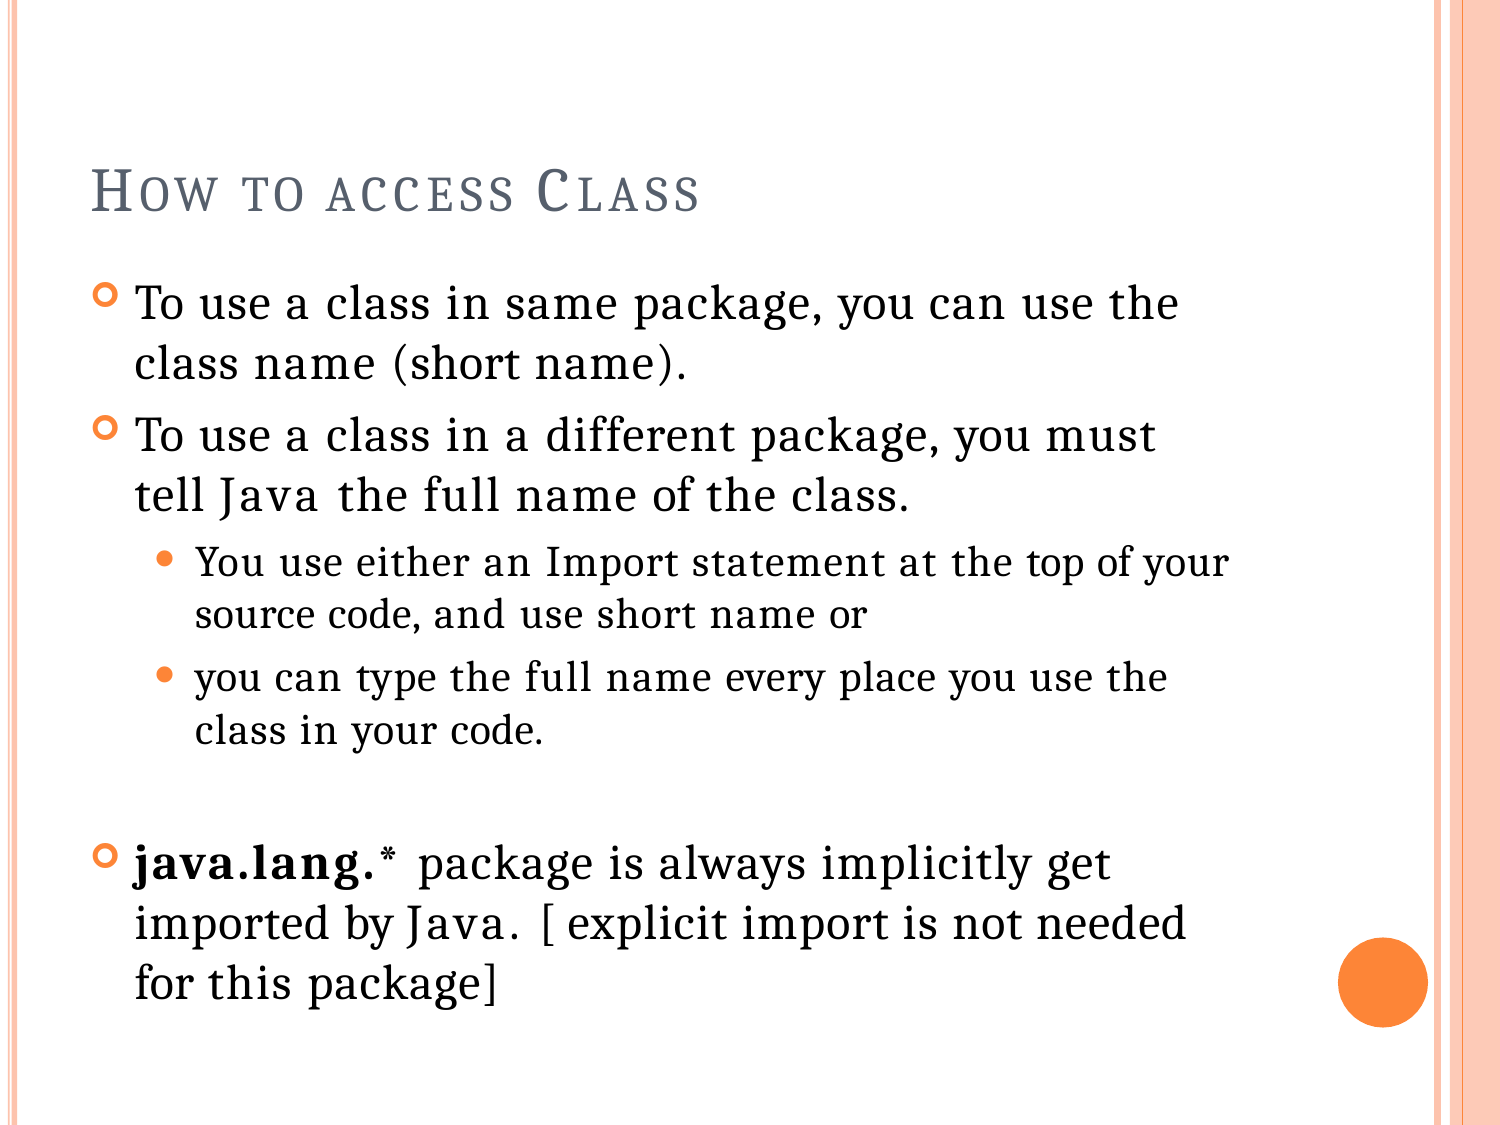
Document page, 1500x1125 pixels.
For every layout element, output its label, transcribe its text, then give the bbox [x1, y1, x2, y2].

text_box To use a class in same package, you can use the class name (short name). To use a class in a different package, you must tell Java the full name of the class. You use either an Import statement at the top of your source code, and use short name or you can type the full name every place you use the class in your code. java.lang.* package is always implicitly get imported by Java. [ explicit import is not needed for this package] [87, 267, 1283, 1010]
title HOW TO ACCESS CLASS [87, 147, 742, 267]
